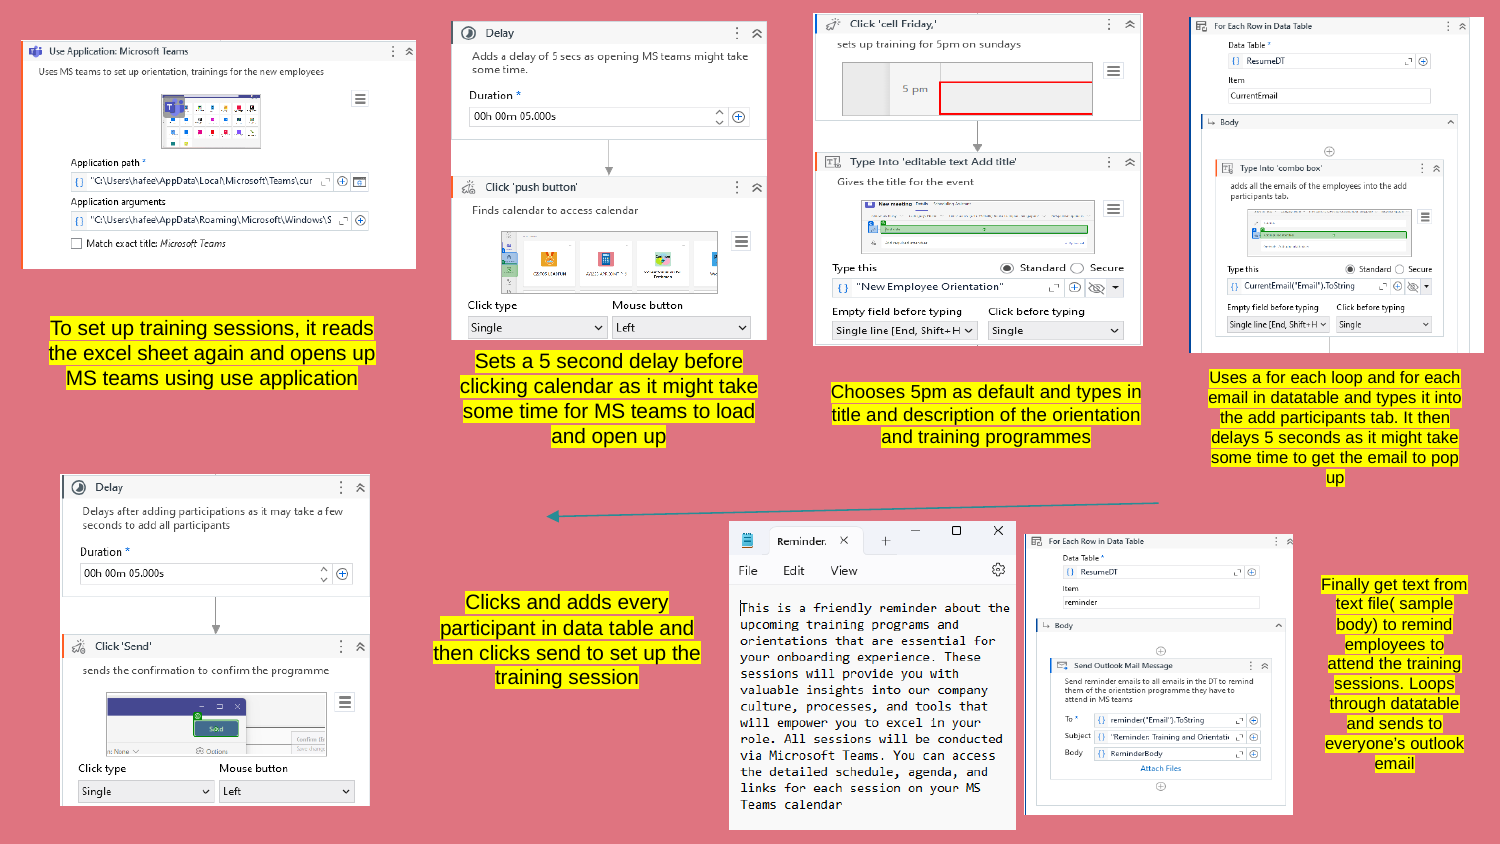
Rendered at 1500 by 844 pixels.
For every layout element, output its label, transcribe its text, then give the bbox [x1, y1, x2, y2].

picture [729, 521, 1016, 830]
picture [1189, 16, 1484, 353]
picture [1024, 534, 1293, 815]
text_box To set up training sessions, it reads the excel sheet again and opens up MS teams using use application [22, 306, 402, 397]
picture [813, 13, 1143, 346]
text_box Chooses 5pm as default and types in title and description of the orientation and training programmes [813, 372, 1159, 455]
picture [451, 20, 767, 340]
text_box Clicks and adds every participant in data table and then clicks send to set up the training session [404, 581, 724, 697]
text_box Sets a 5 second delay before clicking calendar as it might take some time for MS teams to load and open up [430, 340, 788, 456]
picture [21, 40, 416, 270]
text_box Uses a for each loop and for each email in datatable and types it into the add participants tab. It then delays 5 seconds as it might take some time to get the email to pop up [1193, 361, 1478, 495]
picture [59, 474, 371, 806]
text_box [546, 502, 1159, 517]
text_box Finally get text from text file( sample body) to remind employees to attend the training sessions. Loops through datatable and sends to everyone’s outlook email [1305, 565, 1484, 781]
